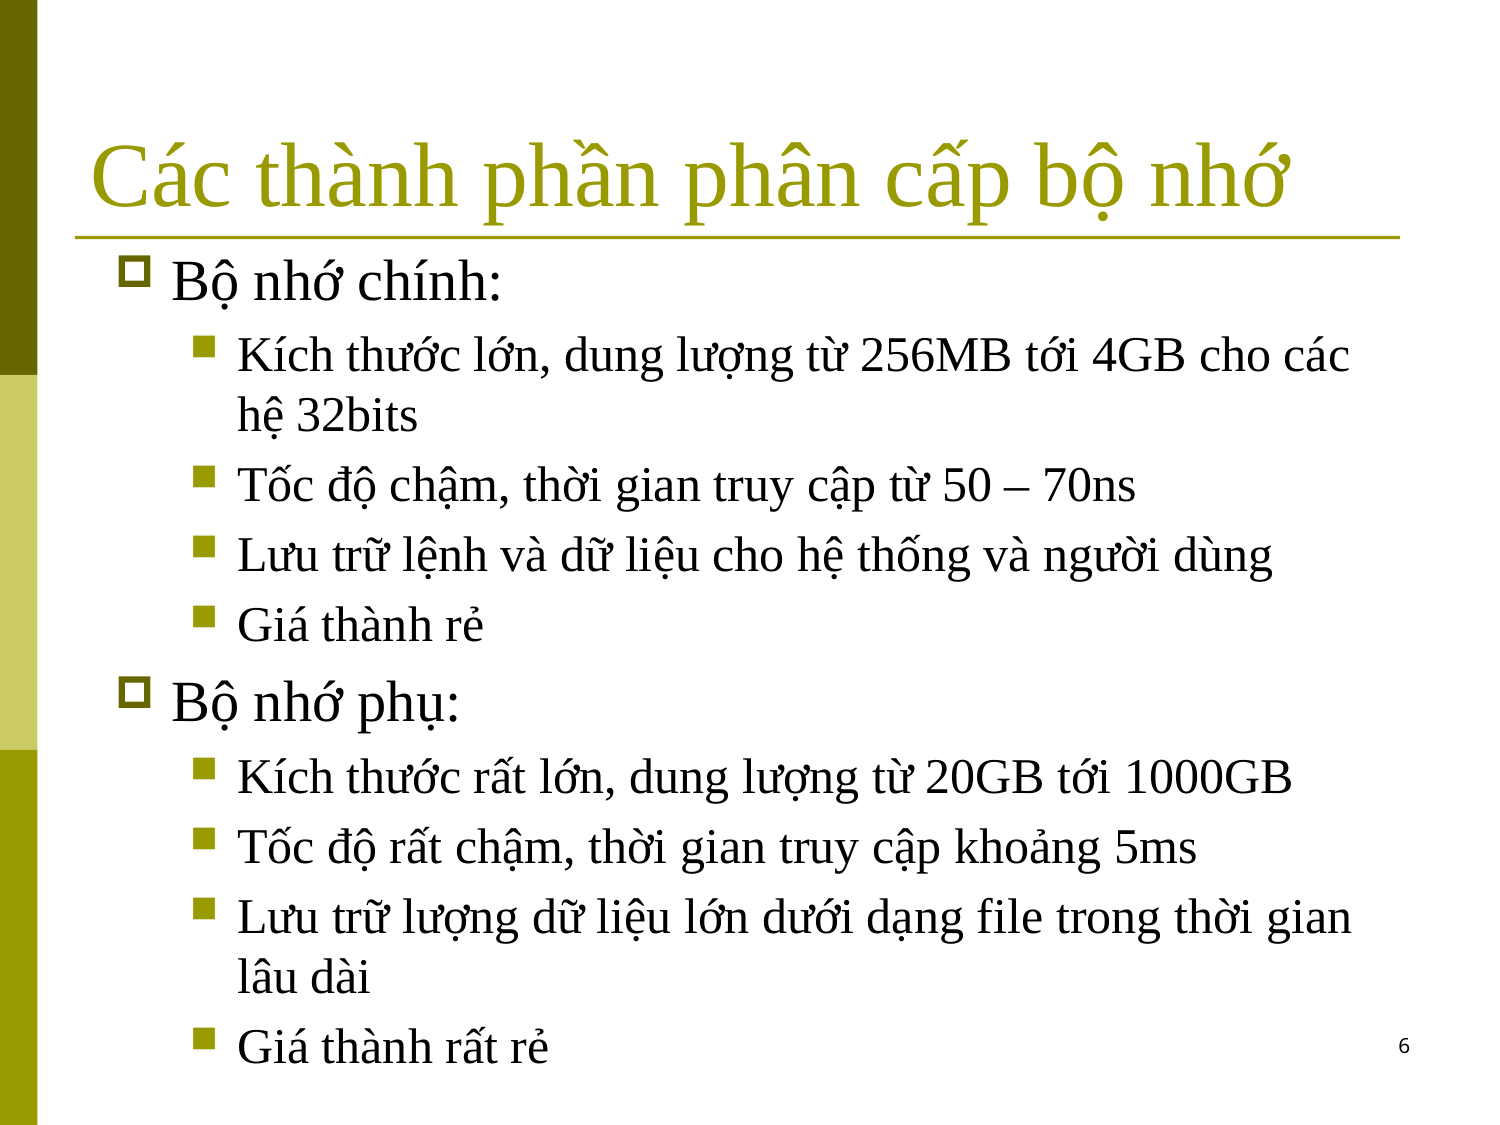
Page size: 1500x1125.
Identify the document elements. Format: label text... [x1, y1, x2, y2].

slide_number 6 [1074, 1024, 1426, 1101]
list Bộ nhớ chính: Kích thước lớn, dung lượng từ 256MB tới 4GB cho các hệ 32bits Tốc độ chậm, thời gian truy cập từ 50 – 70ns Lưu trữ lệnh và dữ liệu cho hệ thống và người dùng Giá thành rẻ Bộ nhớ phụ: Kích thước rất lớn, dung lượng từ 20GB tới 1000GB Tốc độ rất chậm, thời gian truy cập khoảng 5ms Lưu trữ lượng dữ liệu lớn dưới dạng file trong thời gian lâu dài Giá thành rất rẻ [100, 234, 1425, 978]
title Các thành phần phân cấp bộ nhớ [75, 45, 1425, 233]
